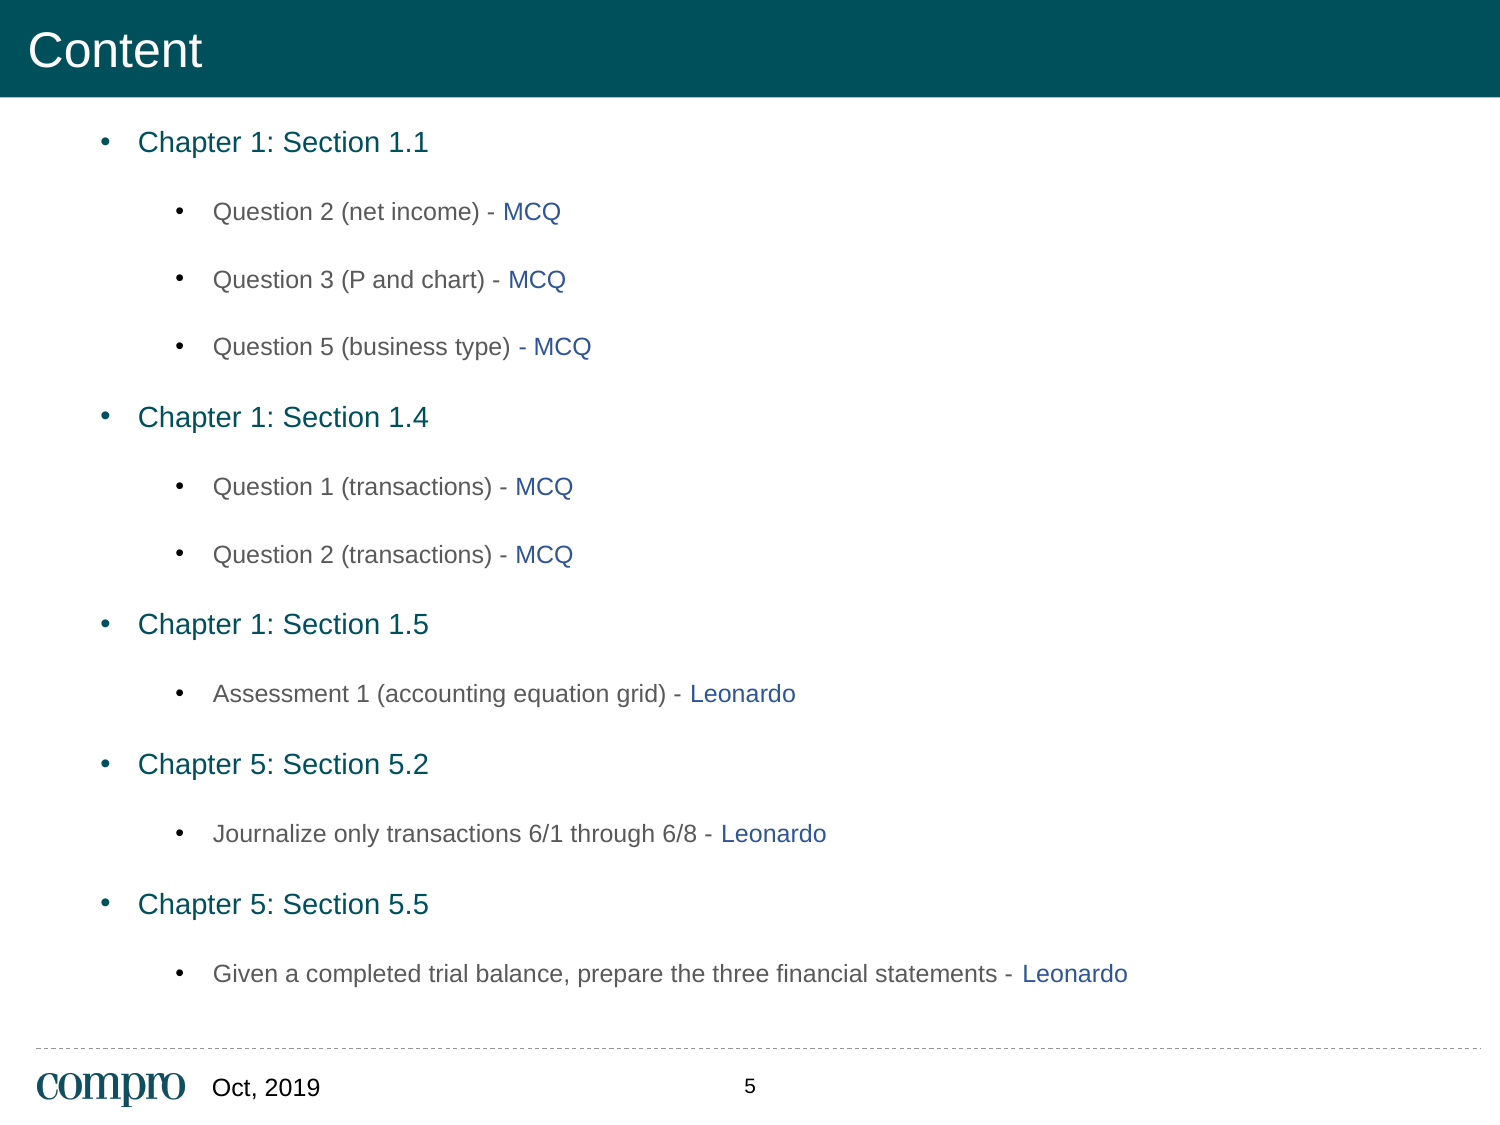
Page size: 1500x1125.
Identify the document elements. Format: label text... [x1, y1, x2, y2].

picture [37, 1073, 85, 1107]
list Chapter 1: Section 1.1 Question 2 (net income) - MCQ Question 3 (P and chart) - MCQ Question 5 (business type) - MCQ Chapter 1: Section 1.4 Question 1 (transactions) - MCQ Question 2 (transactions) - MCQ Chapter 1: Section 1.5 Assessment 1 (accounting equation grid) - Leonardo Chapter 5: Section 5.2 Journalize only transactions 6/1 through 6/8 - Leonardo Chapter 5: Section 5.5 Given a completed trial balance, prepare the three financial statements - Leonardo [85, 108, 1332, 1125]
title Content [12, 3, 1435, 101]
